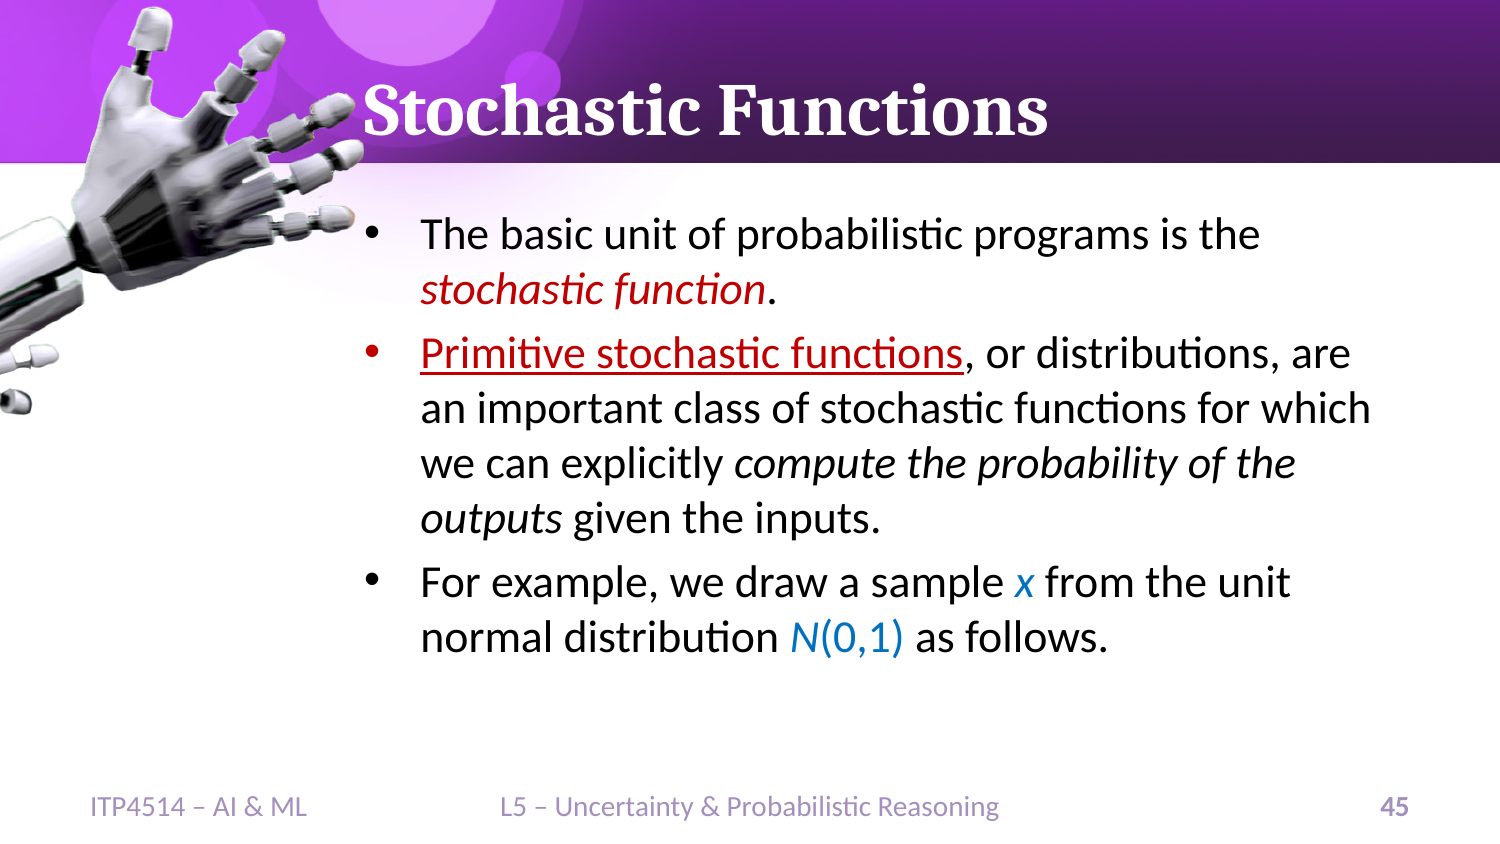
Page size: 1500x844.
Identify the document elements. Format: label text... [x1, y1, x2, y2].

footer L5 – Uncertainty & Probabilistic Reasoning [449, 782, 1051, 827]
slide_number 45 [1200, 782, 1425, 827]
title Stochastic Functions [349, 46, 1452, 166]
slide_number ITP4514 – AI & ML [75, 782, 325, 827]
picture [0, 0, 1500, 844]
list The basic unit of probabilistic programs is the stochastic function. Primitive stochastic functions, or distributions, are an important class of stochastic functions for which we can explicitly compute the probability of the outputs given the inputs. For example, we draw a sample x from the unit normal distribution N(0,1) as follows. [349, 196, 1402, 773]
